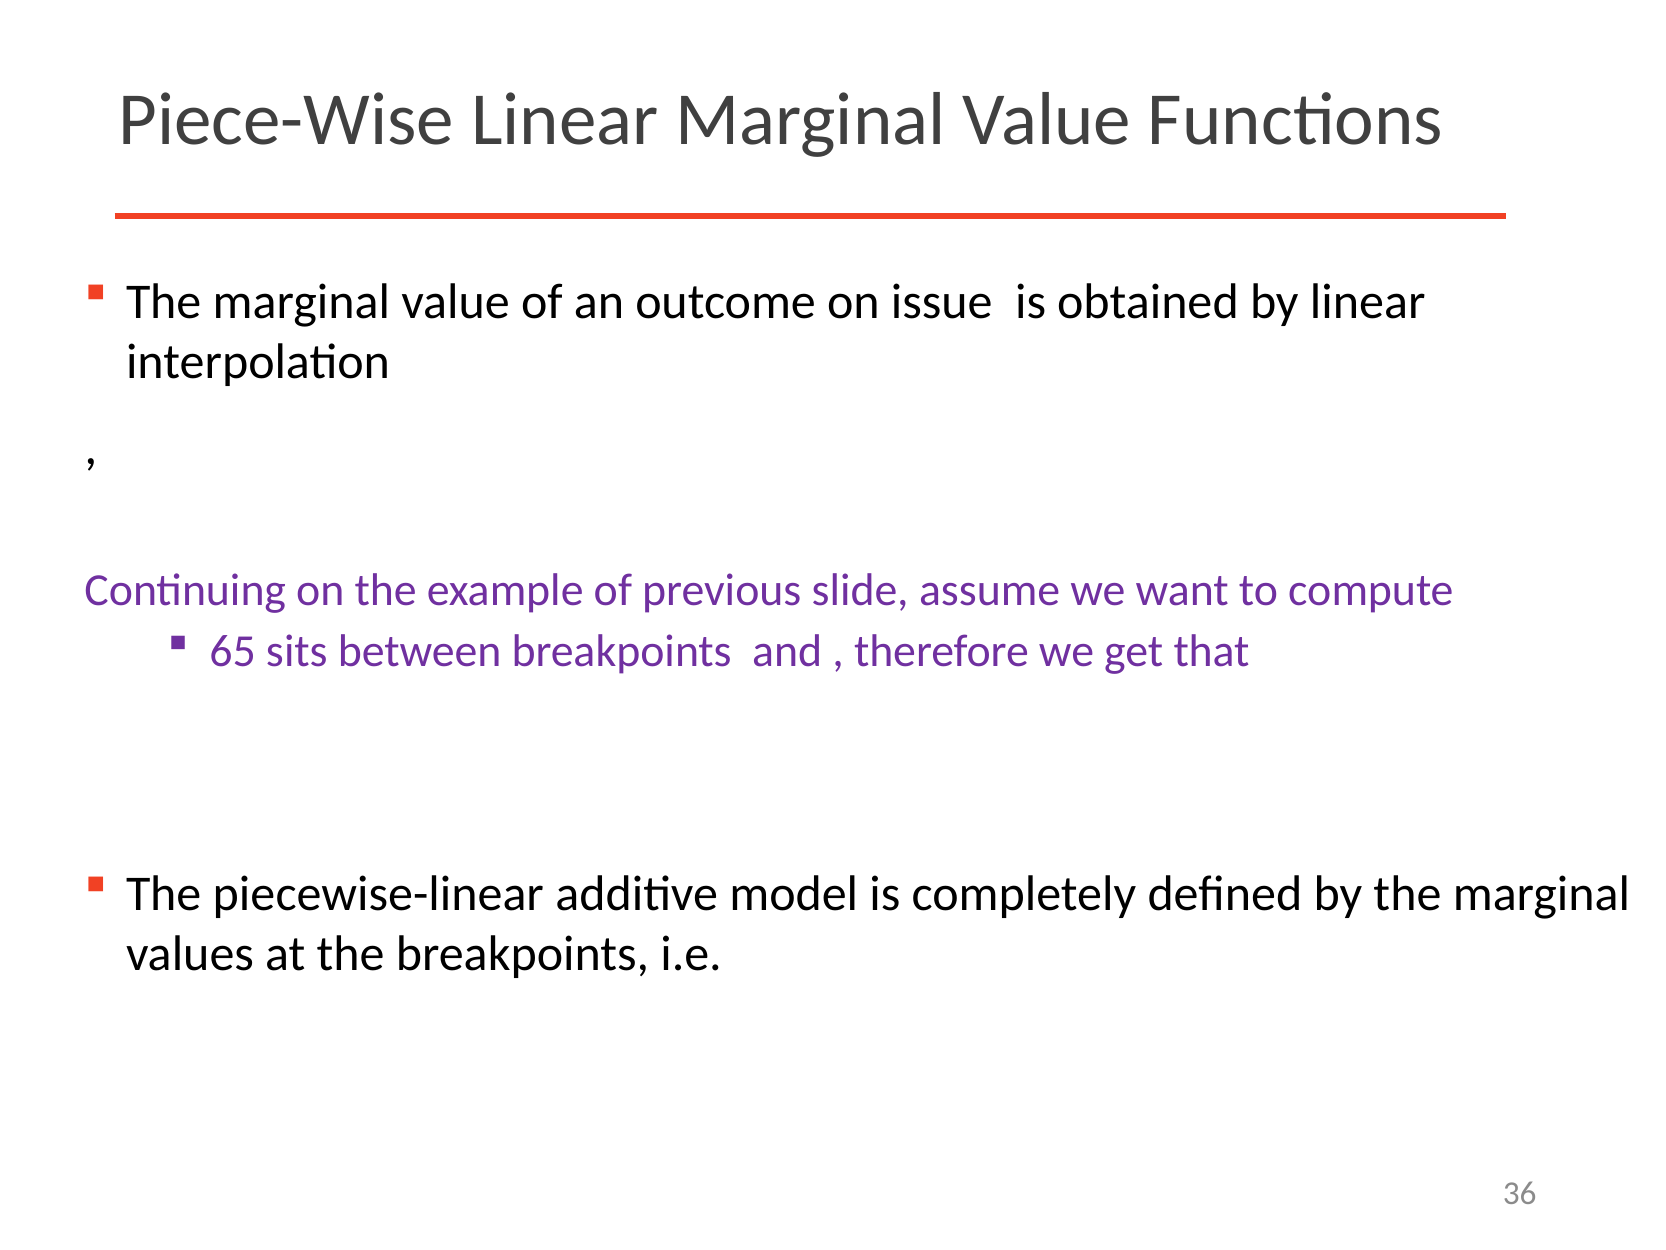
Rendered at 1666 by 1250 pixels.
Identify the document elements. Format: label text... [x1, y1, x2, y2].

slide_number 36 [1176, 1158, 1552, 1225]
title Piece-Wise Linear Marginal Value Functions [103, 0, 1541, 242]
